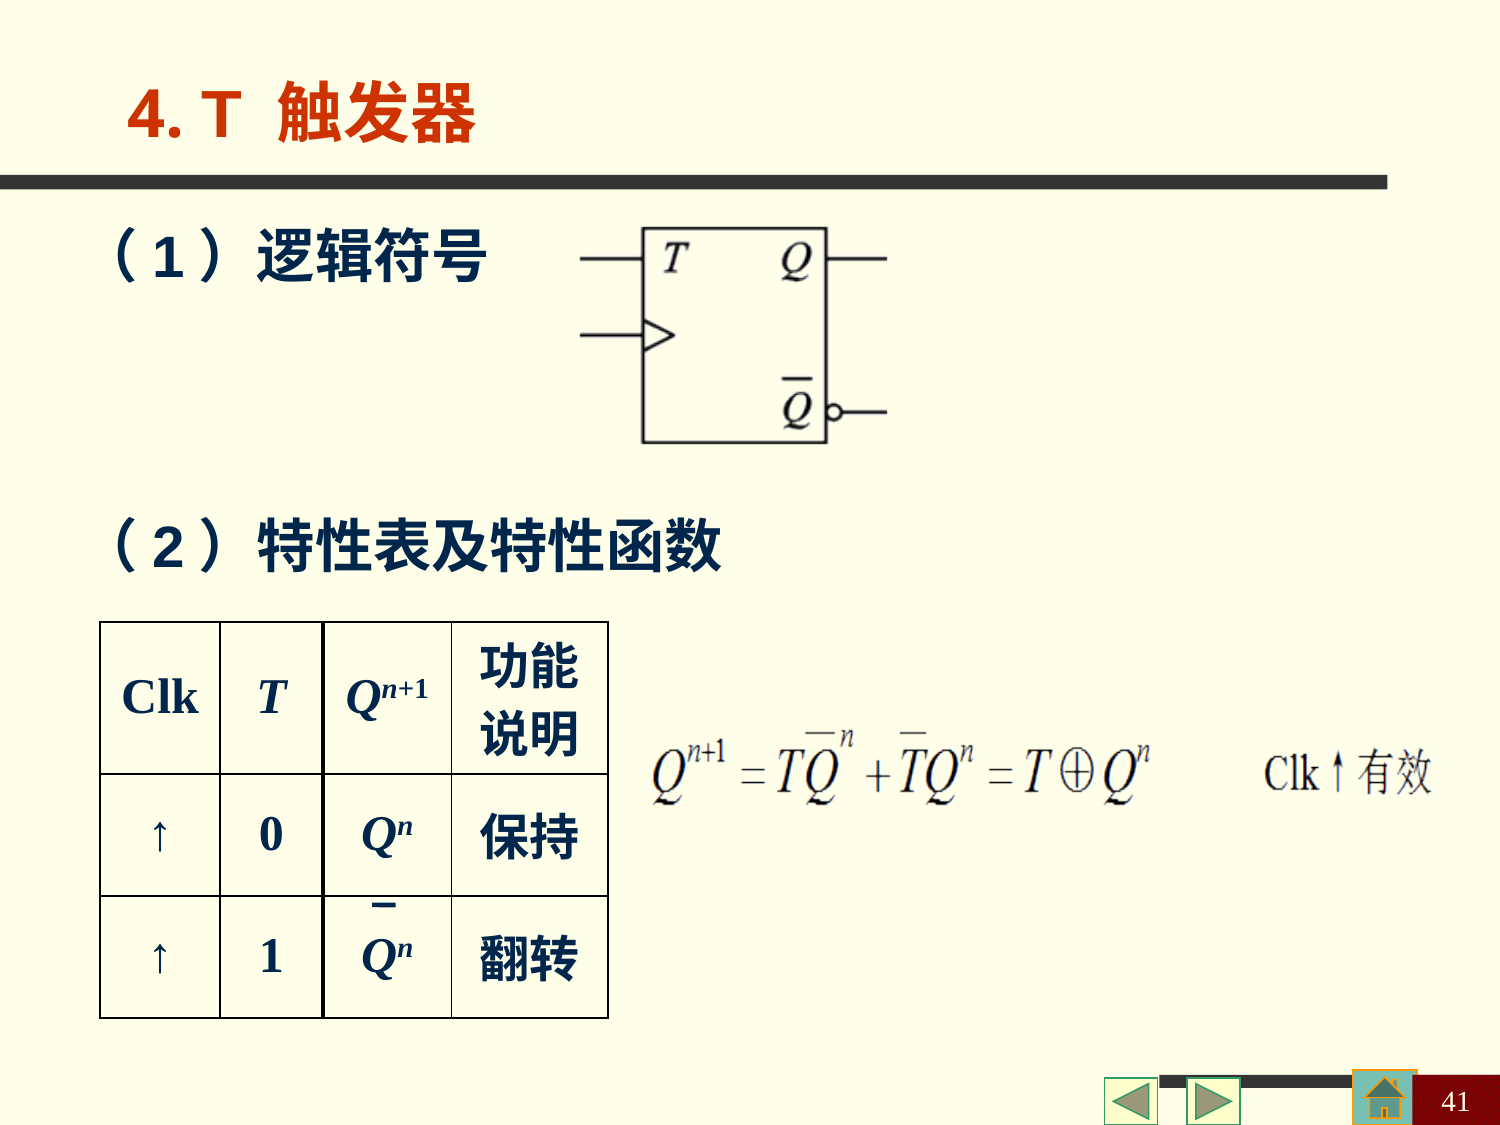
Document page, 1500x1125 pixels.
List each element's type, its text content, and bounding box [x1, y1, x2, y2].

table_header Clk [101, 623, 219, 773]
table_cell 翻转 [452, 897, 607, 1017]
table_cell 保持 [452, 775, 607, 895]
title 4. T 触发器 [112, 54, 1338, 159]
table_header 功能说明 [452, 623, 607, 773]
picture [643, 715, 1436, 823]
table_cell 0 [221, 775, 321, 895]
table_header T [221, 623, 321, 773]
table_header Qn+1 [325, 623, 451, 773]
picture [572, 219, 893, 453]
text_box 41 [1412, 1074, 1500, 1125]
table_cell Qn [325, 775, 451, 895]
table_cell Qn [325, 897, 451, 1017]
table_cell ↑ [101, 775, 219, 895]
table_cell ↑ [101, 897, 219, 1017]
list （1）逻辑符号 （2）特性表及特性函数 [64, 208, 1164, 669]
table_cell 1 [221, 897, 321, 1017]
